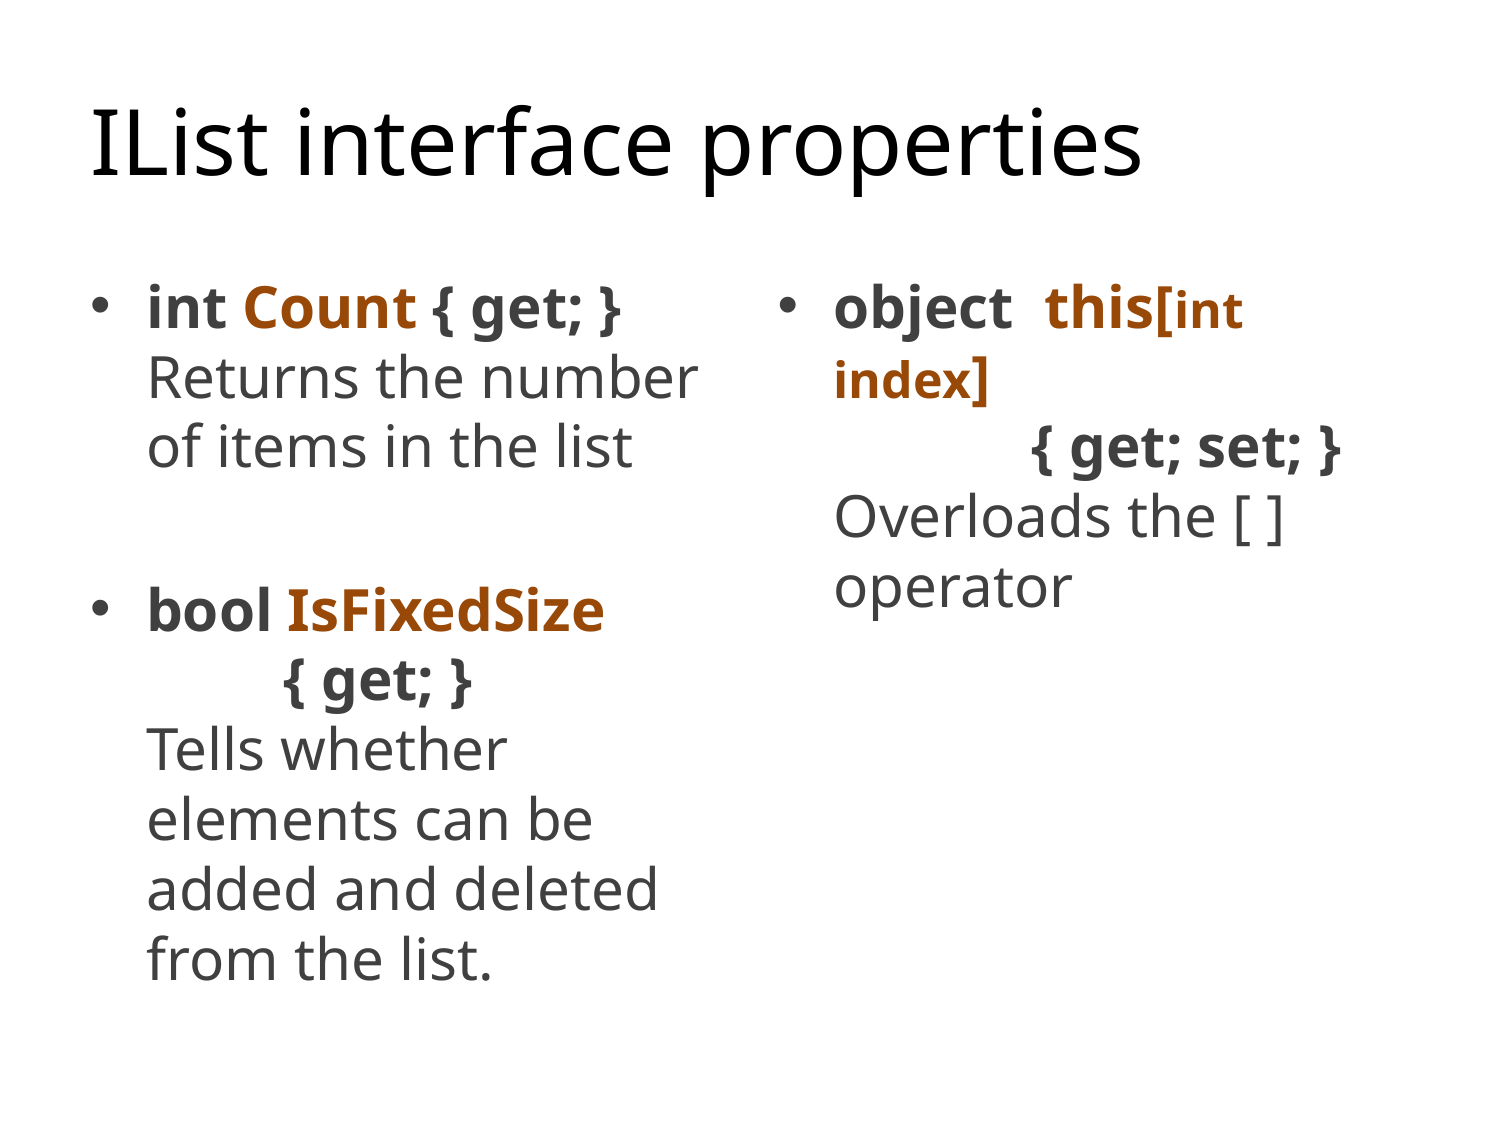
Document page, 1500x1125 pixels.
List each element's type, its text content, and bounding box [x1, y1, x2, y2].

title IList interface properties [75, 45, 1425, 233]
list int Count { get; } Returns the number of items in the list bool IsFixedSize { get; } Tells whether elements can be added and deleted from the list. [75, 262, 762, 1005]
list object this[int index] { get; set; } Overloads the [ ] operator [762, 262, 1425, 1005]
